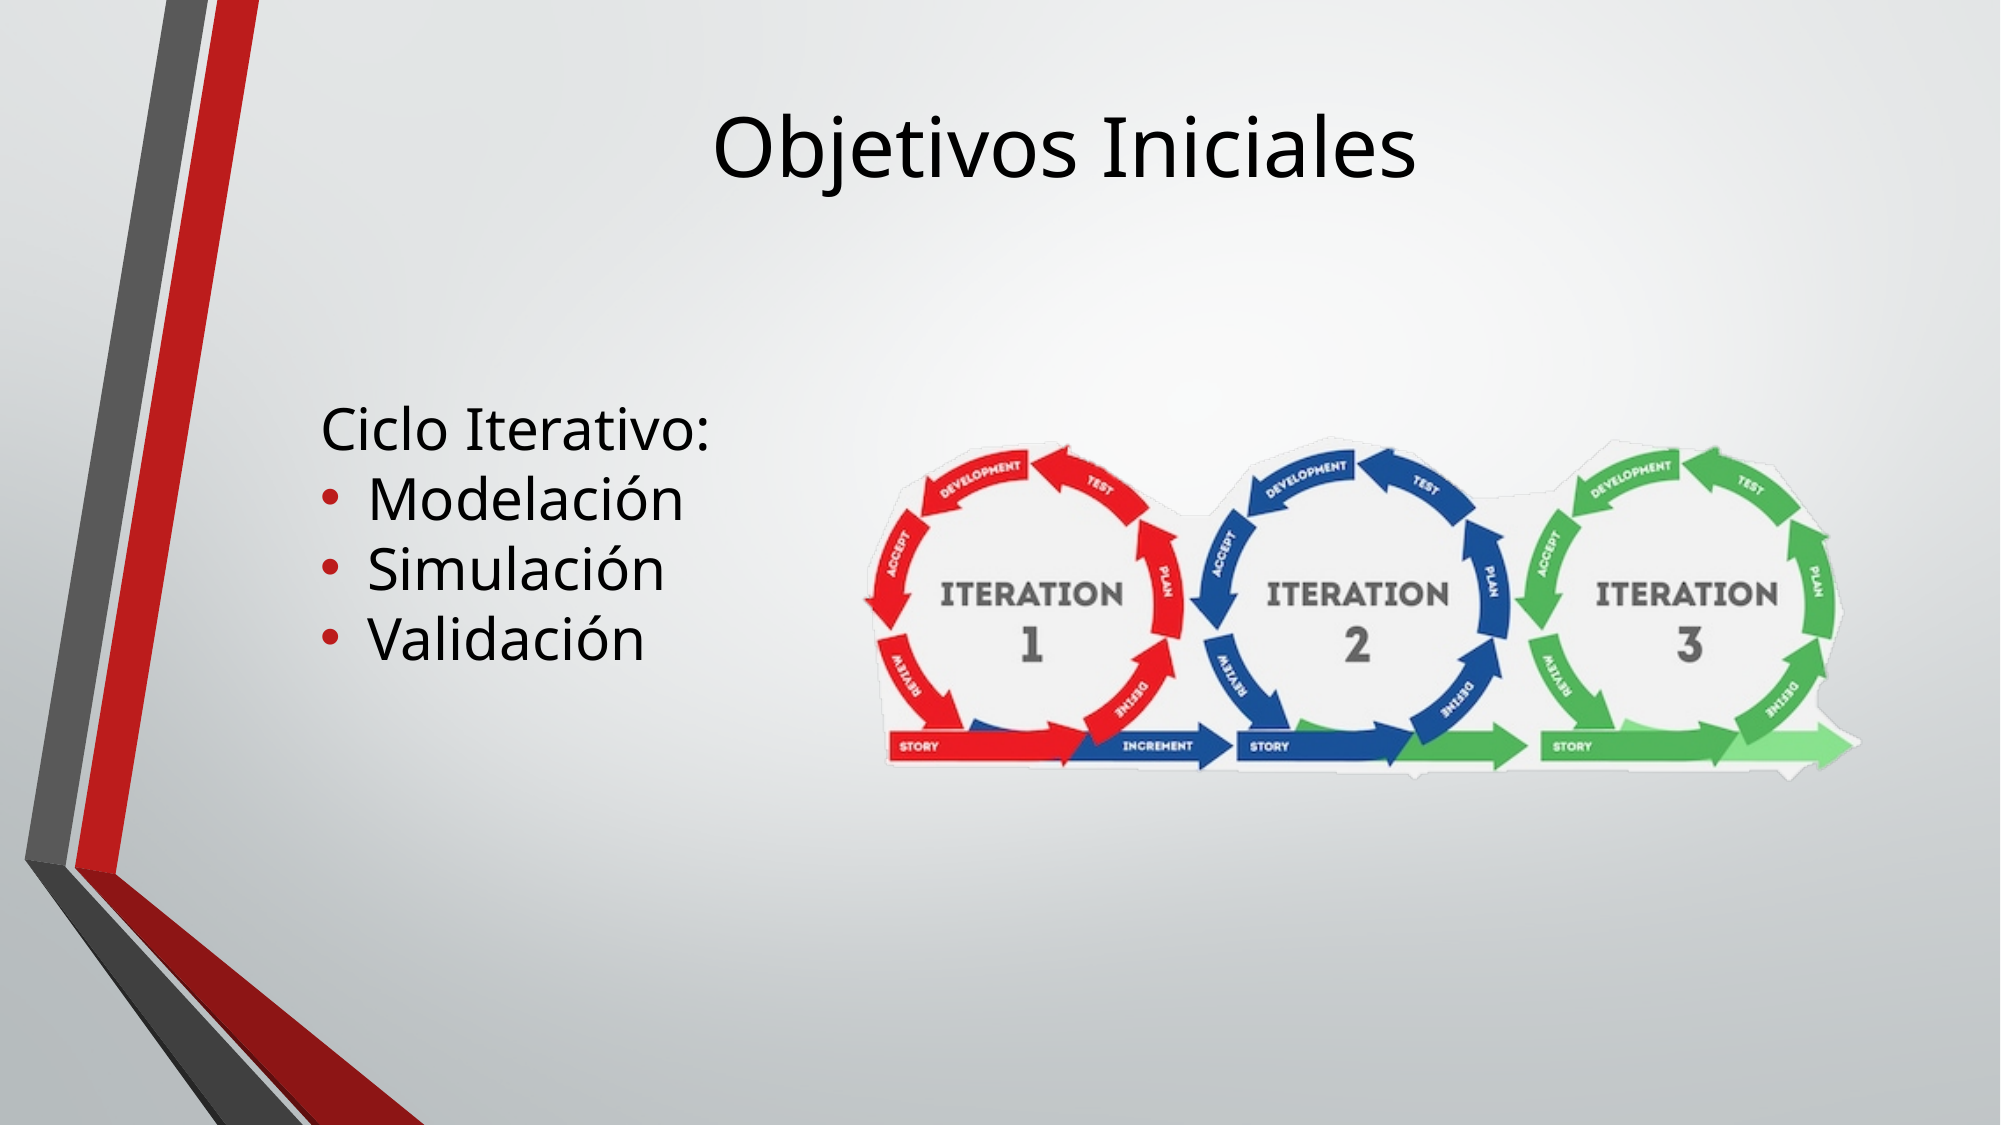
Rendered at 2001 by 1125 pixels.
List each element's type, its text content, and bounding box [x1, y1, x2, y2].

title Objetivos Iniciales [243, 0, 1887, 288]
picture [815, 384, 1888, 877]
text_box Ciclo Iterativo: Modelación Simulación Validación [305, 384, 734, 680]
